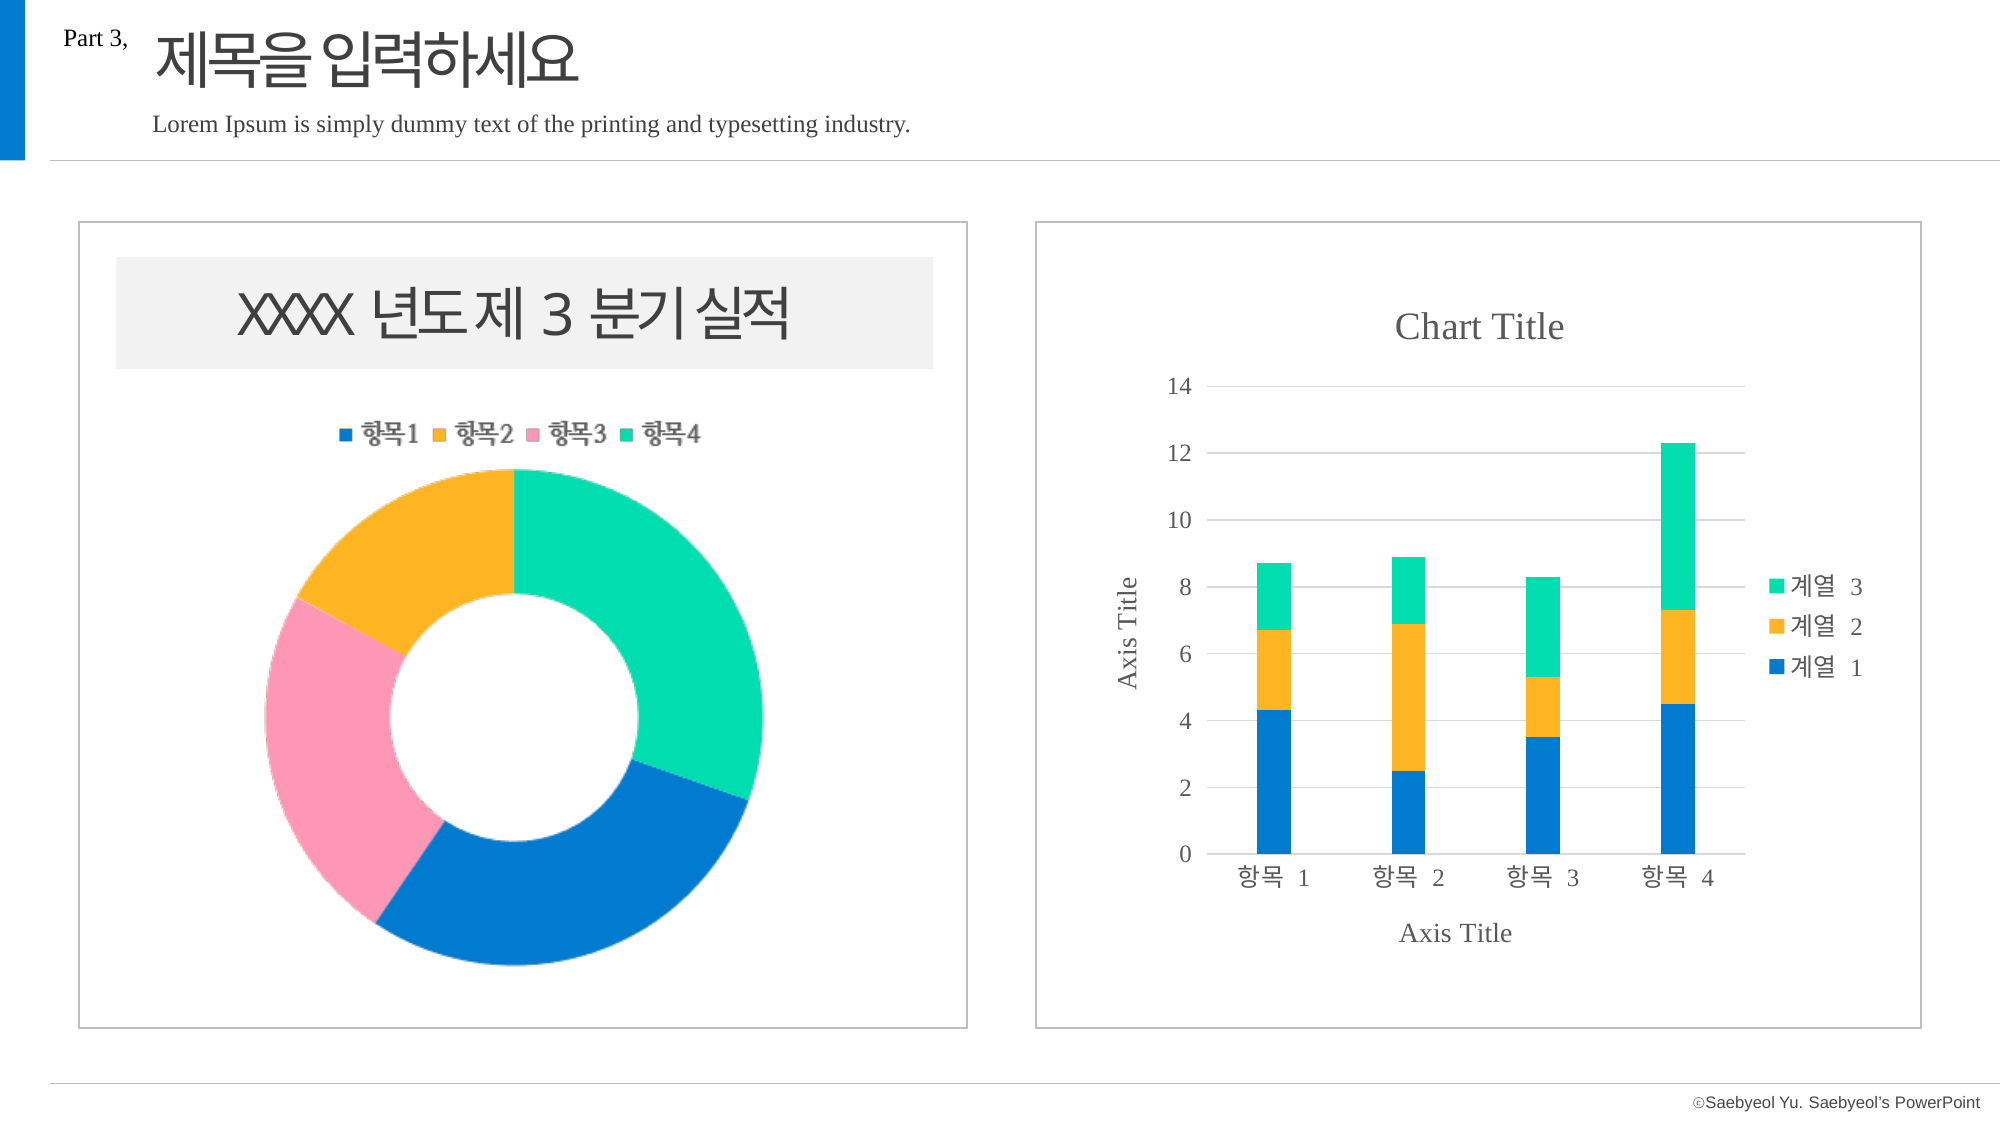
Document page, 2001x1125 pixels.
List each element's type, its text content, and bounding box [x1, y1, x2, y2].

text_box 제목을 입력하세요 [140, 13, 598, 99]
text_box [78, 221, 968, 1029]
text_box [0, 0, 26, 161]
chart [1076, 271, 1884, 982]
text_box [115, 256, 934, 370]
text_box Lorem Ipsum is simply dummy text of the printing and typesetting industry. [137, 99, 934, 145]
text_box [1035, 221, 1922, 1029]
picture [117, 398, 915, 982]
text_box XXXX년도 제3분기 실적 [222, 270, 809, 355]
text_box Part 3, [48, 13, 150, 59]
